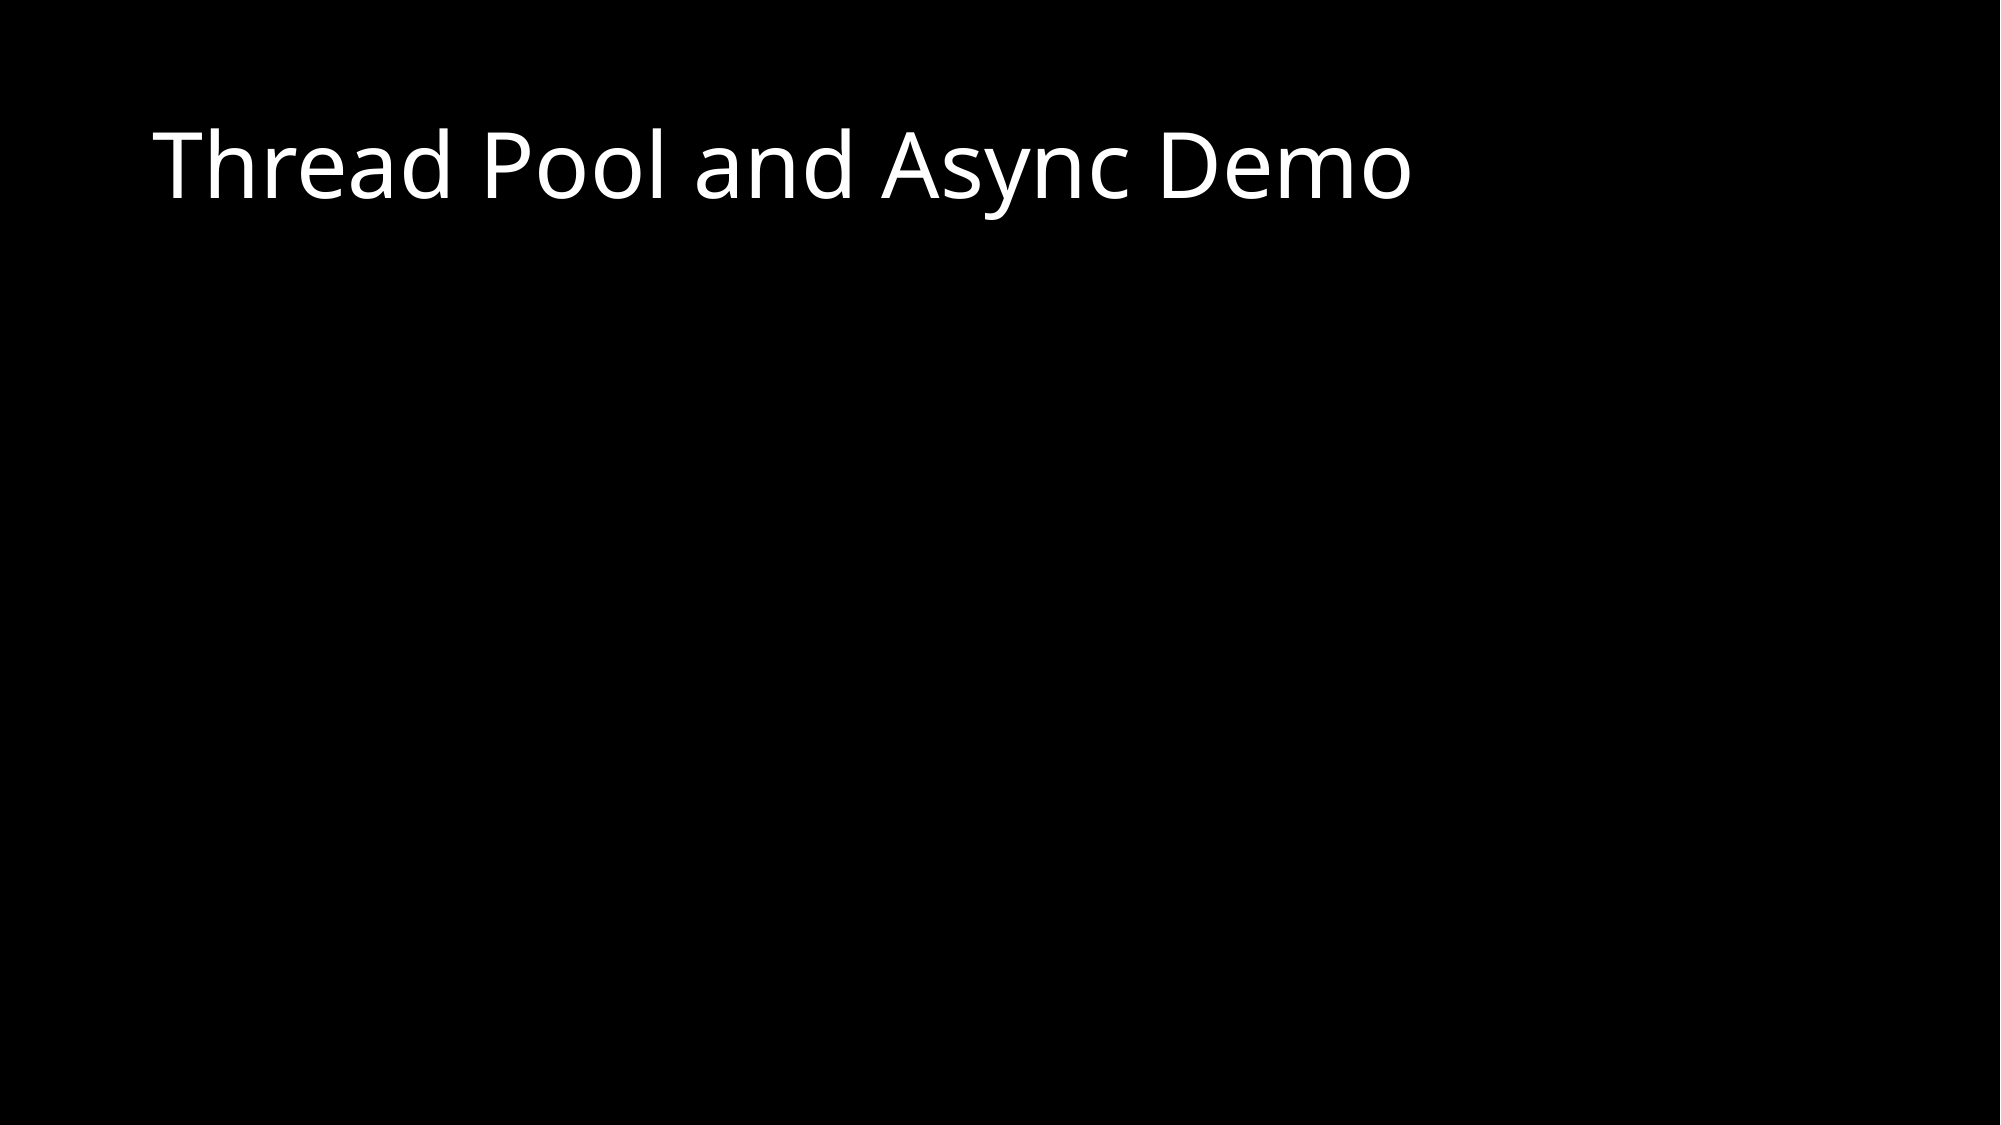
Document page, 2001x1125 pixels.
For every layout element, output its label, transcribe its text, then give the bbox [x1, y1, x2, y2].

title Thread Pool and Async Demo [137, 59, 1863, 278]
